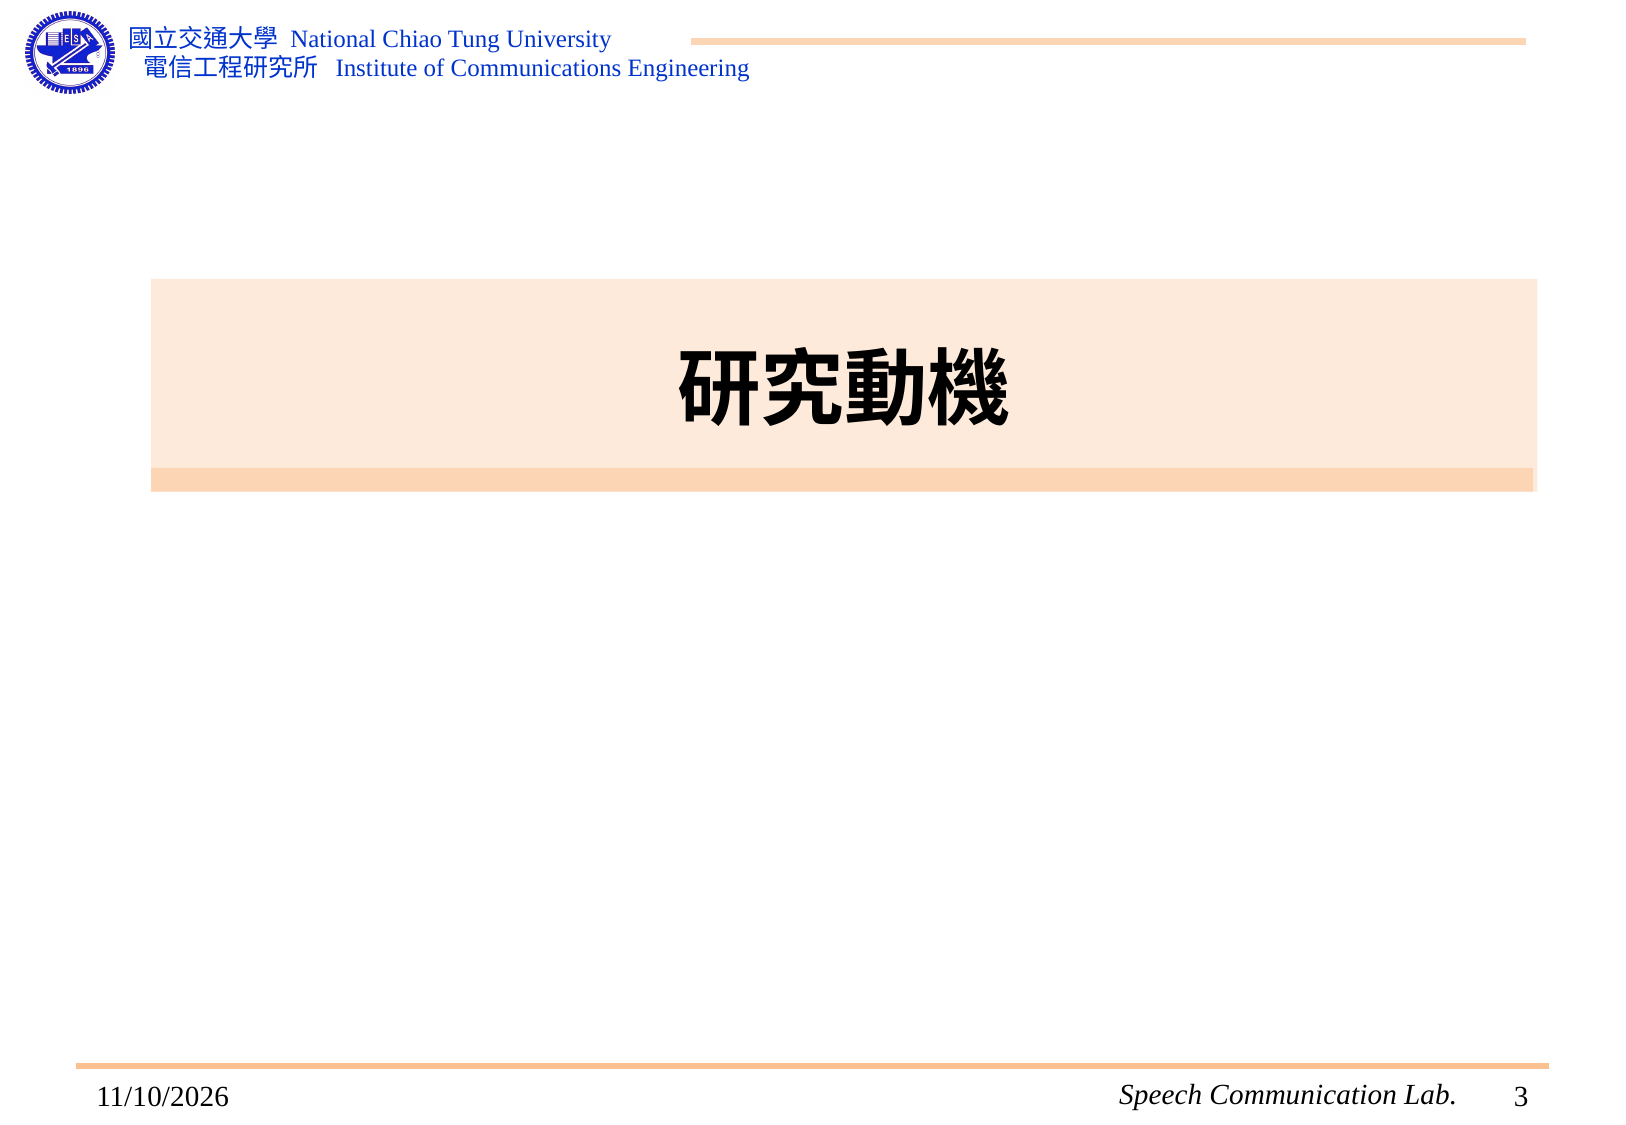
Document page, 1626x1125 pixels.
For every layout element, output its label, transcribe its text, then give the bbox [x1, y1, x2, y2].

text_box [149, 466, 1535, 494]
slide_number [81, 1065, 461, 1125]
title 研究動機 [151, 278, 1538, 492]
picture [25, 11, 115, 94]
slide_number 2 [1164, 1065, 1544, 1125]
